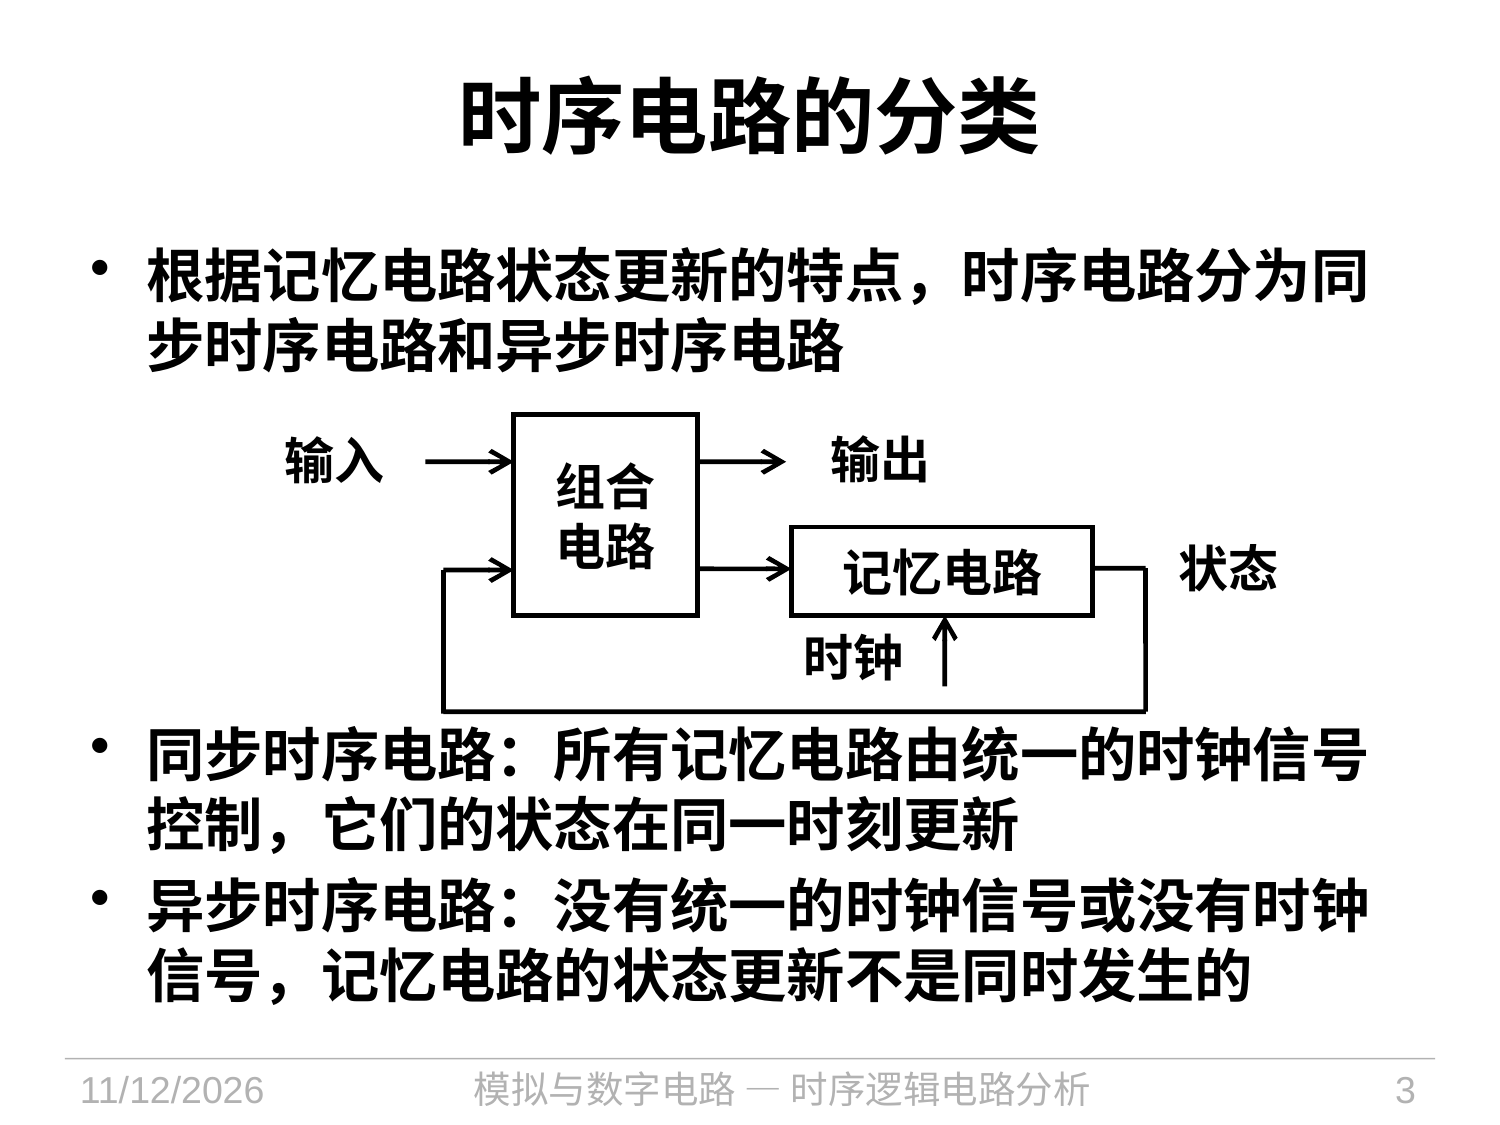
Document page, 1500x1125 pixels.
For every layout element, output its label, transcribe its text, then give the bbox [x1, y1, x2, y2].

text_box [432, 450, 514, 474]
footer 模拟与数字电路 — 时序逻辑电路分析 [359, 1058, 1205, 1125]
slide_number 3 [1230, 1058, 1431, 1125]
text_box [773, 615, 946, 687]
text_box 输出 [785, 428, 975, 489]
title 时序电路的分类 [75, 20, 1425, 208]
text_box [443, 567, 1147, 714]
text_box 状态 [1133, 537, 1323, 598]
text_box 输入 [237, 429, 432, 490]
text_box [696, 526, 1094, 566]
text_box 组合 电路 [513, 414, 698, 566]
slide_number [64, 1058, 348, 1125]
list 根据记忆电路状态更新的特点，时序电路分为同步时序电路和异步时序电路 同步时序电路：所有记忆电路由统一的时钟信号控制，它们的状态在同一时刻更新 异步时序电路：没有统一的时钟信号或没有时钟信号，记忆电路的状态更新不是同时发生的 [75, 231, 1425, 1047]
text_box [697, 450, 787, 474]
